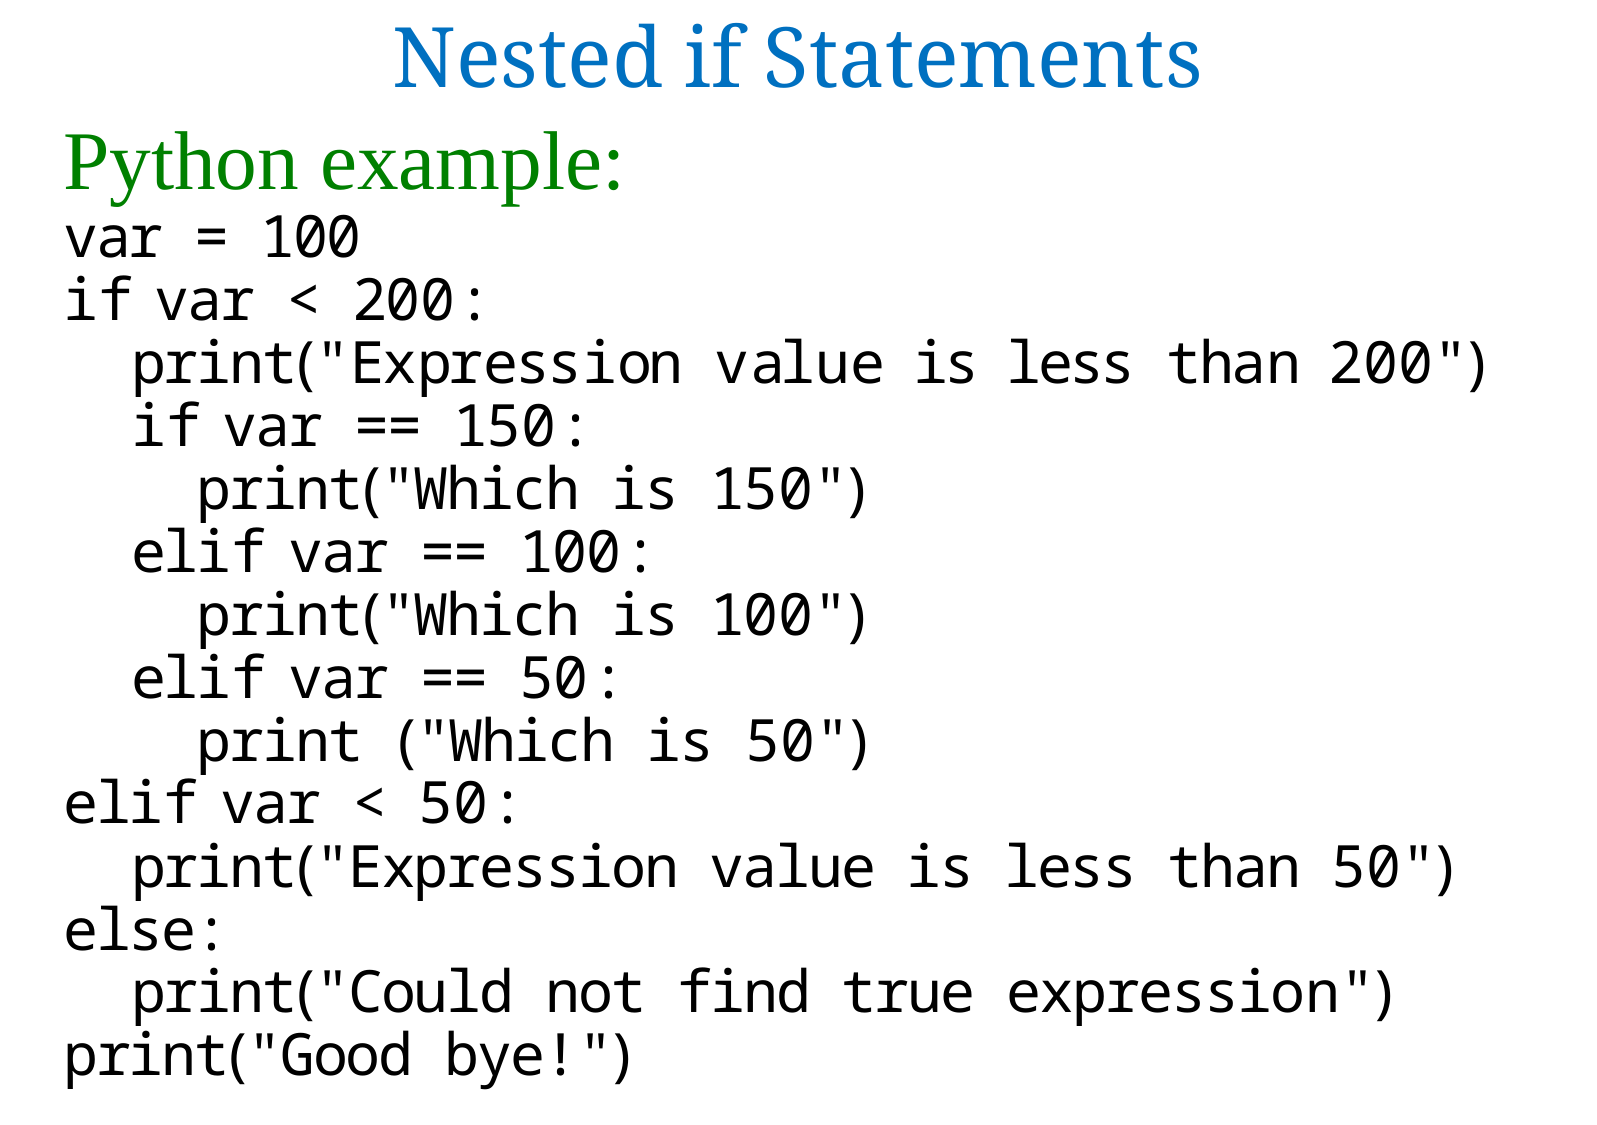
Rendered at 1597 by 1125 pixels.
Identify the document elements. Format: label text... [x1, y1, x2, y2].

list Python example: var = 100; if(var < 200: print("Expression value is less than 200") if(var == 150: print("Which is 150") elif(var == 100: print("Which is 100") elif(var == 50: printf("Which is 50") } elif(var < 50: print("Expression value is less than 50") else: print("Could not find true expression") print("Good bye!") [48, 110, 1597, 1125]
text_box Nested if Statements [0, 11, 1597, 110]
